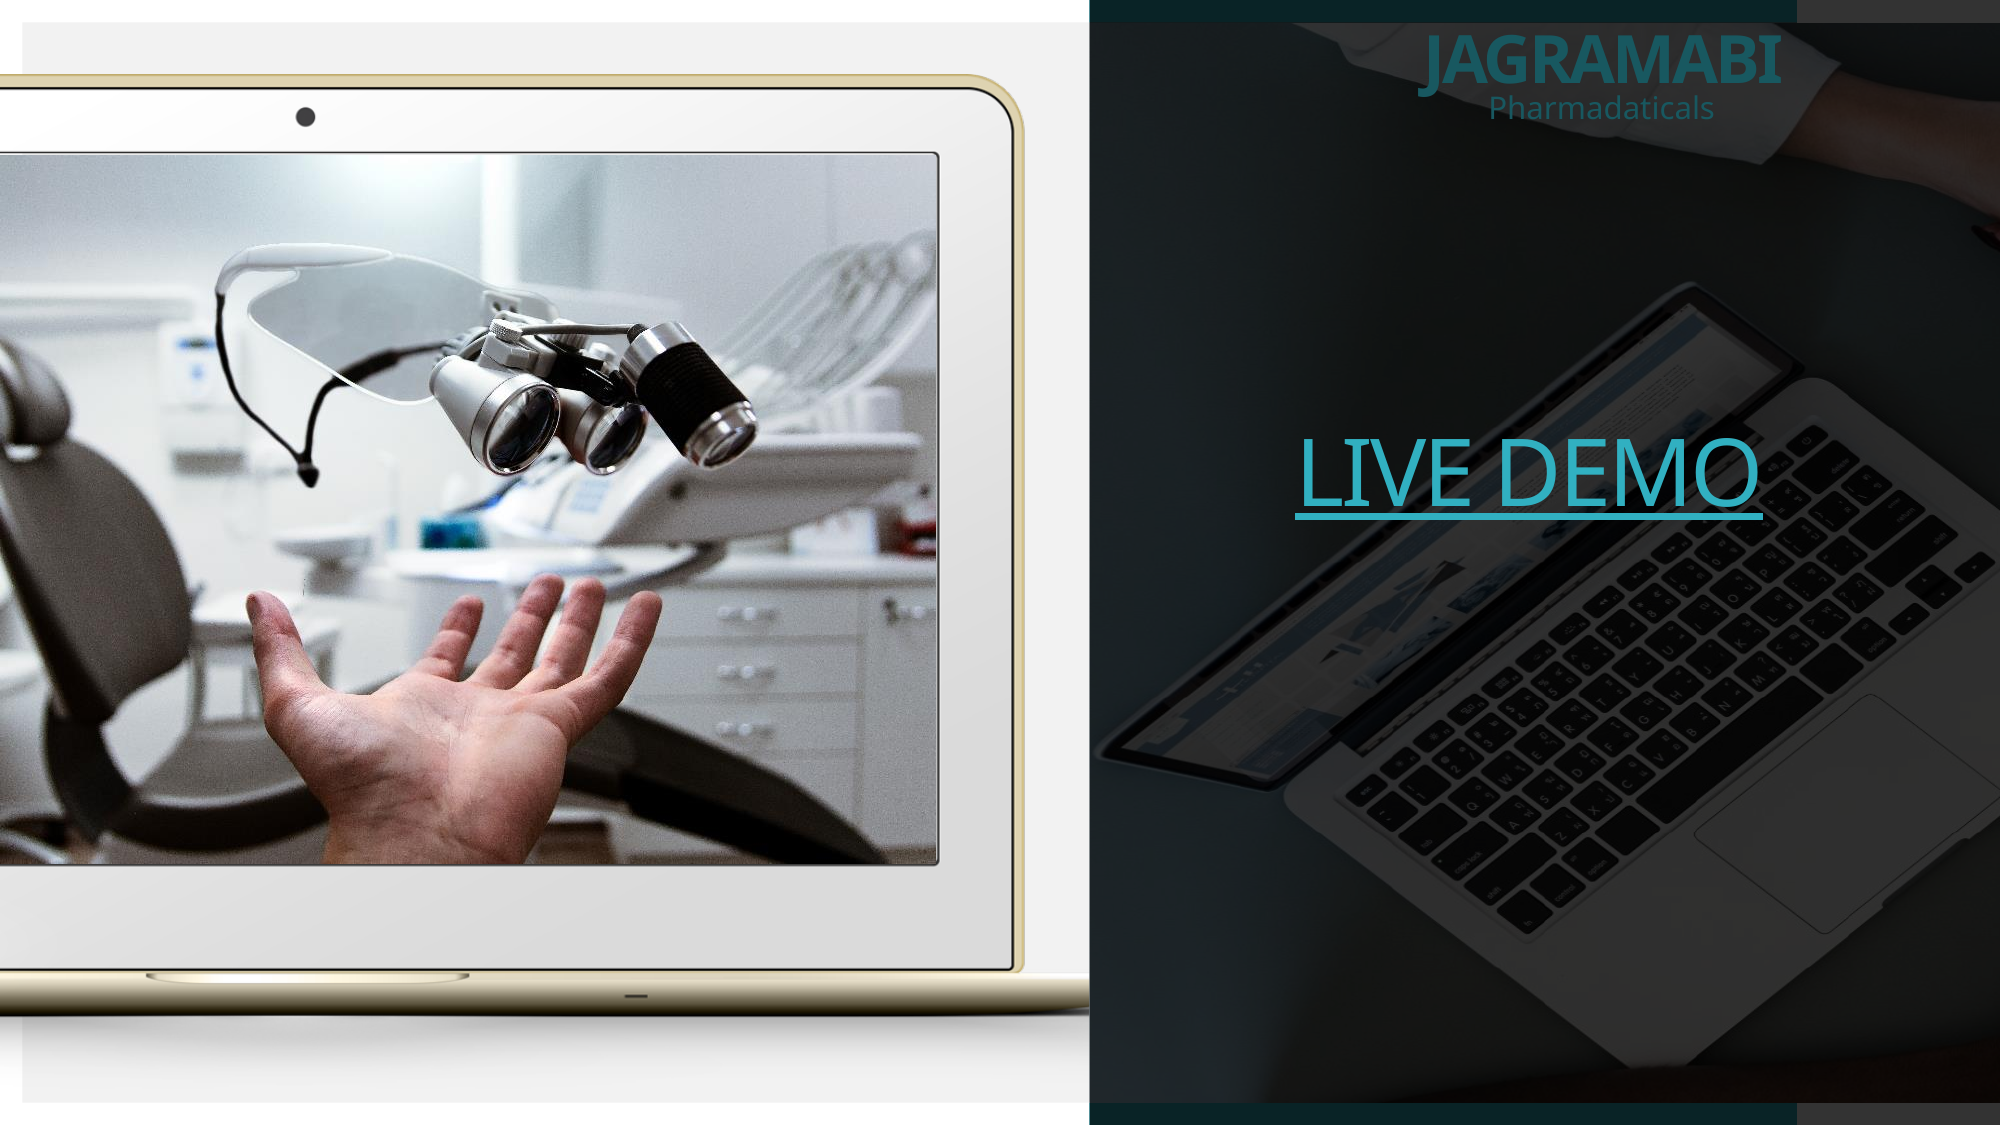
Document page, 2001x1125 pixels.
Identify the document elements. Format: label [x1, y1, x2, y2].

picture [0, 74, 1088, 1092]
text_box [1088, 0, 2000, 1125]
picture [1089, 22, 2000, 1103]
